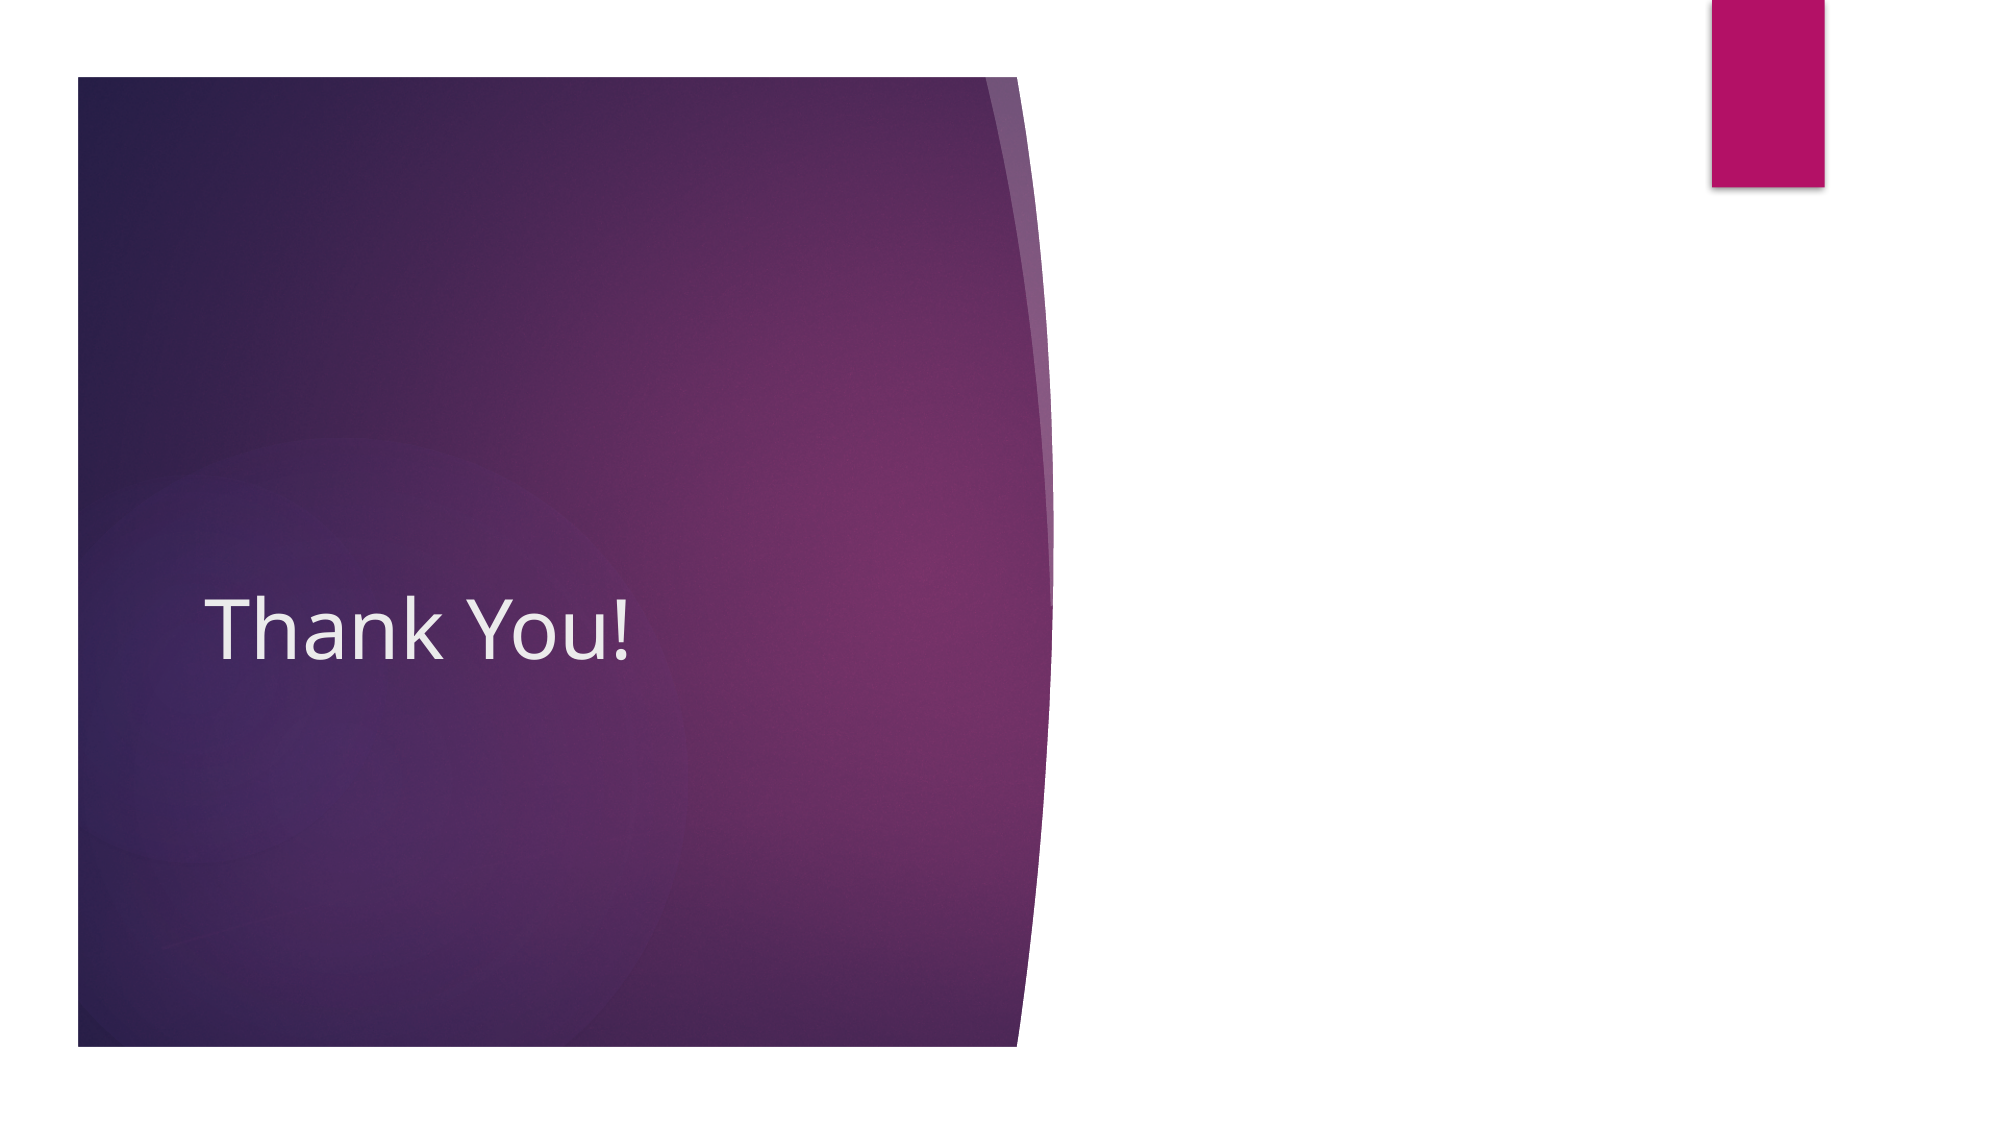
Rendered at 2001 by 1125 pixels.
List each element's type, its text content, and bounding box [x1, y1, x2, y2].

title Thank You! [189, 439, 904, 814]
